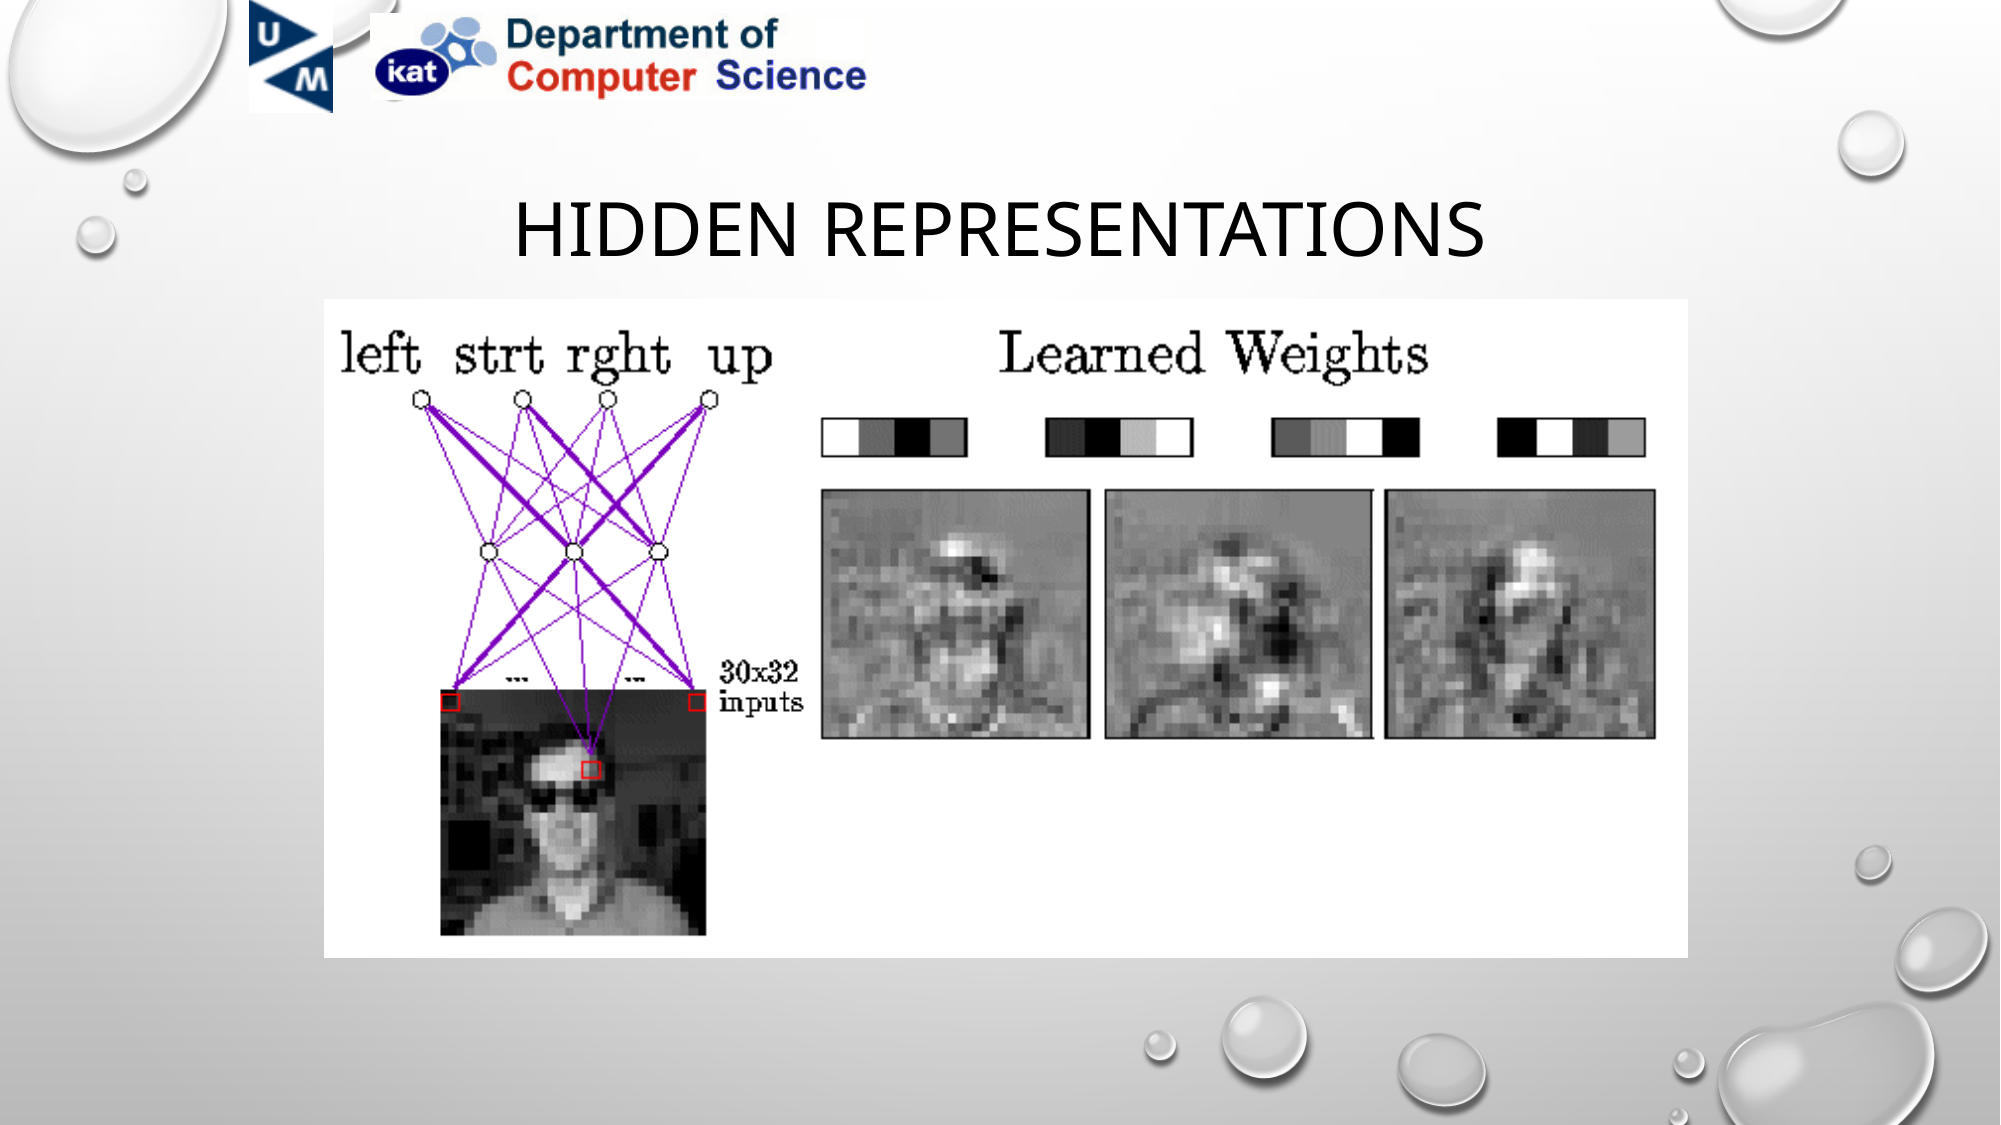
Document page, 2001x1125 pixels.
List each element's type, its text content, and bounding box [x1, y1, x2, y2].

picture [0, 0, 2000, 1125]
title Hidden Representations [149, 101, 1851, 364]
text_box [249, 0, 876, 114]
